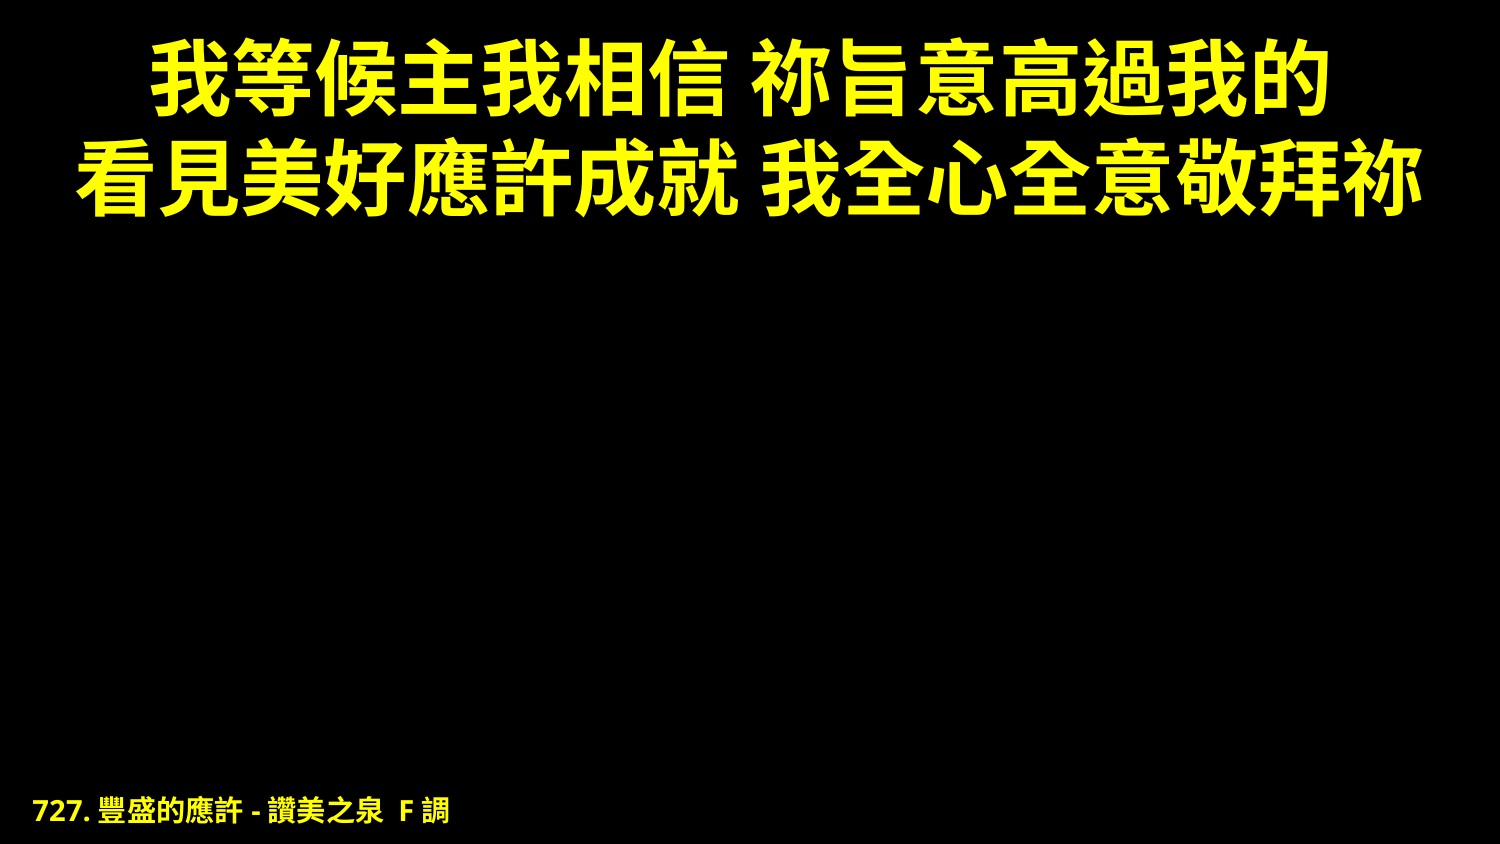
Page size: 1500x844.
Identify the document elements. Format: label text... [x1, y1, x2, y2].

title 我等候主我相信 祢旨意高過我的 看見美好應許成就 我全心全意敬拜祢 [0, 55, 1500, 197]
text_box 727.豐盛的應許-讚美之泉 F調 [17, 784, 750, 835]
